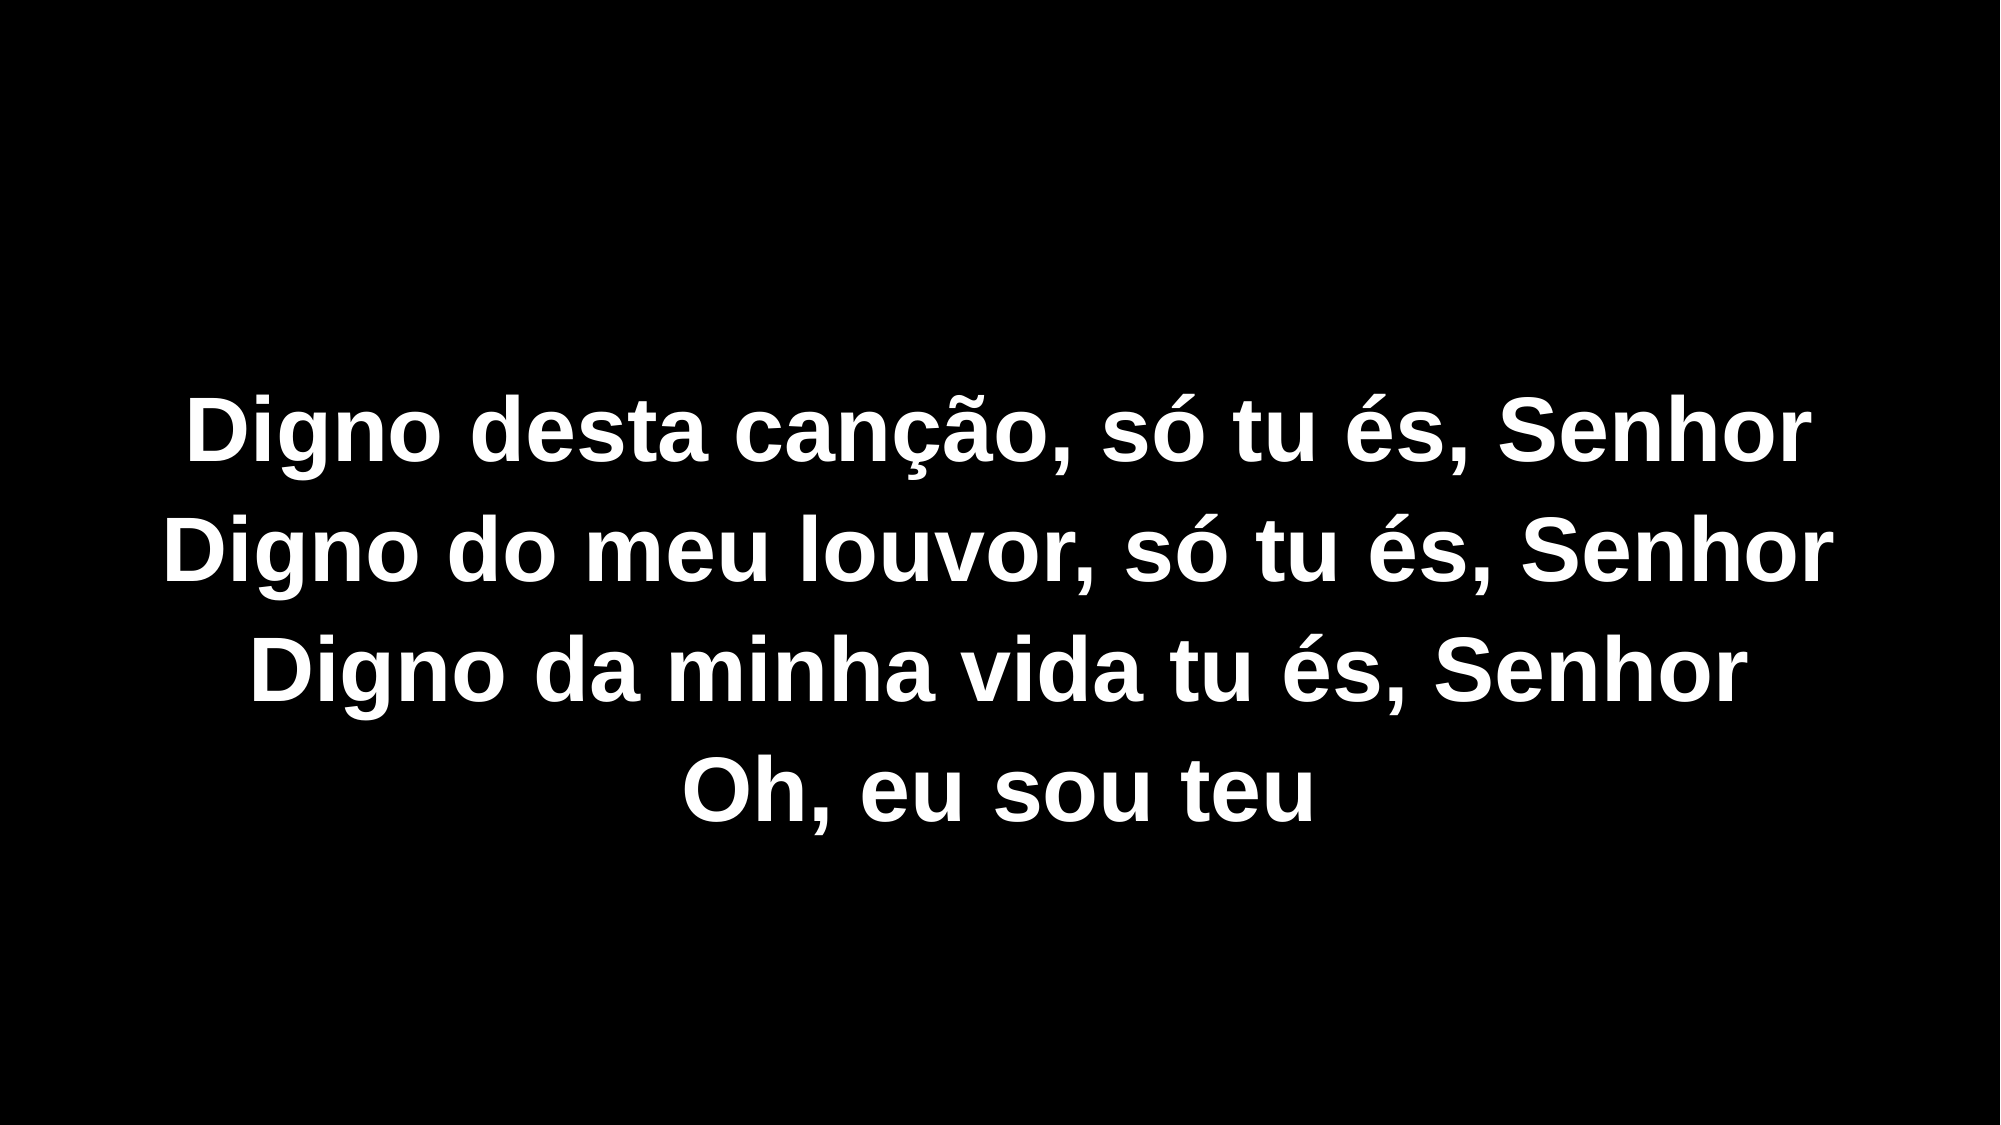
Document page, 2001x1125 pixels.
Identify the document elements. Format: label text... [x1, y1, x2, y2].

list Digno desta canção, só tu és, Senhor Digno do meu louvor, só tu és, Senhor Digno da minha vida tu és, Senhor Oh, eu sou teu [137, 375, 1863, 1014]
